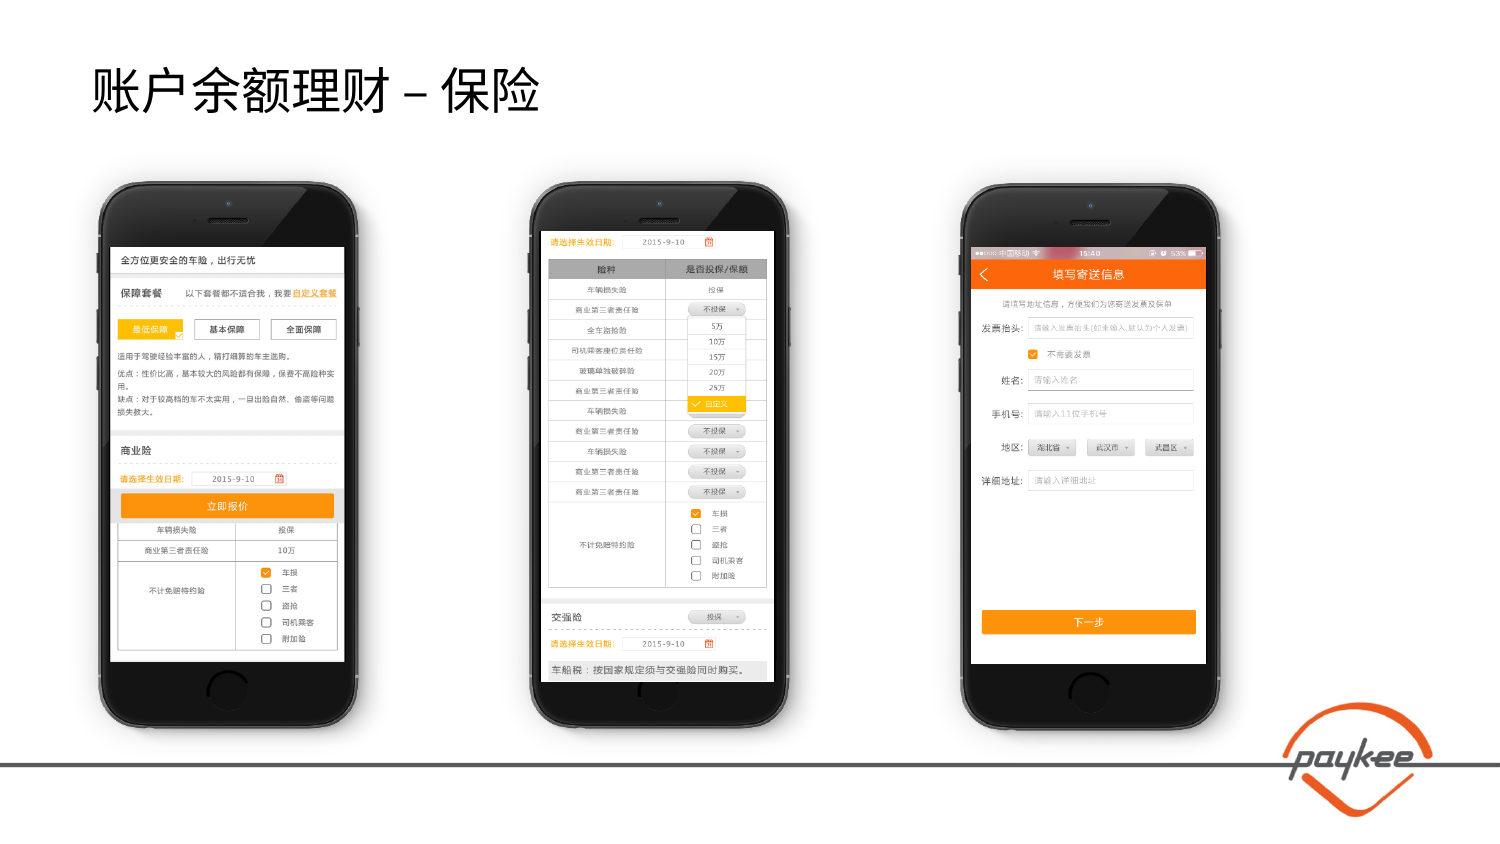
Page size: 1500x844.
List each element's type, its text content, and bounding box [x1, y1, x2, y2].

title 账户余额理财 – 保险 [76, 30, 951, 149]
picture [0, 0, 1500, 844]
